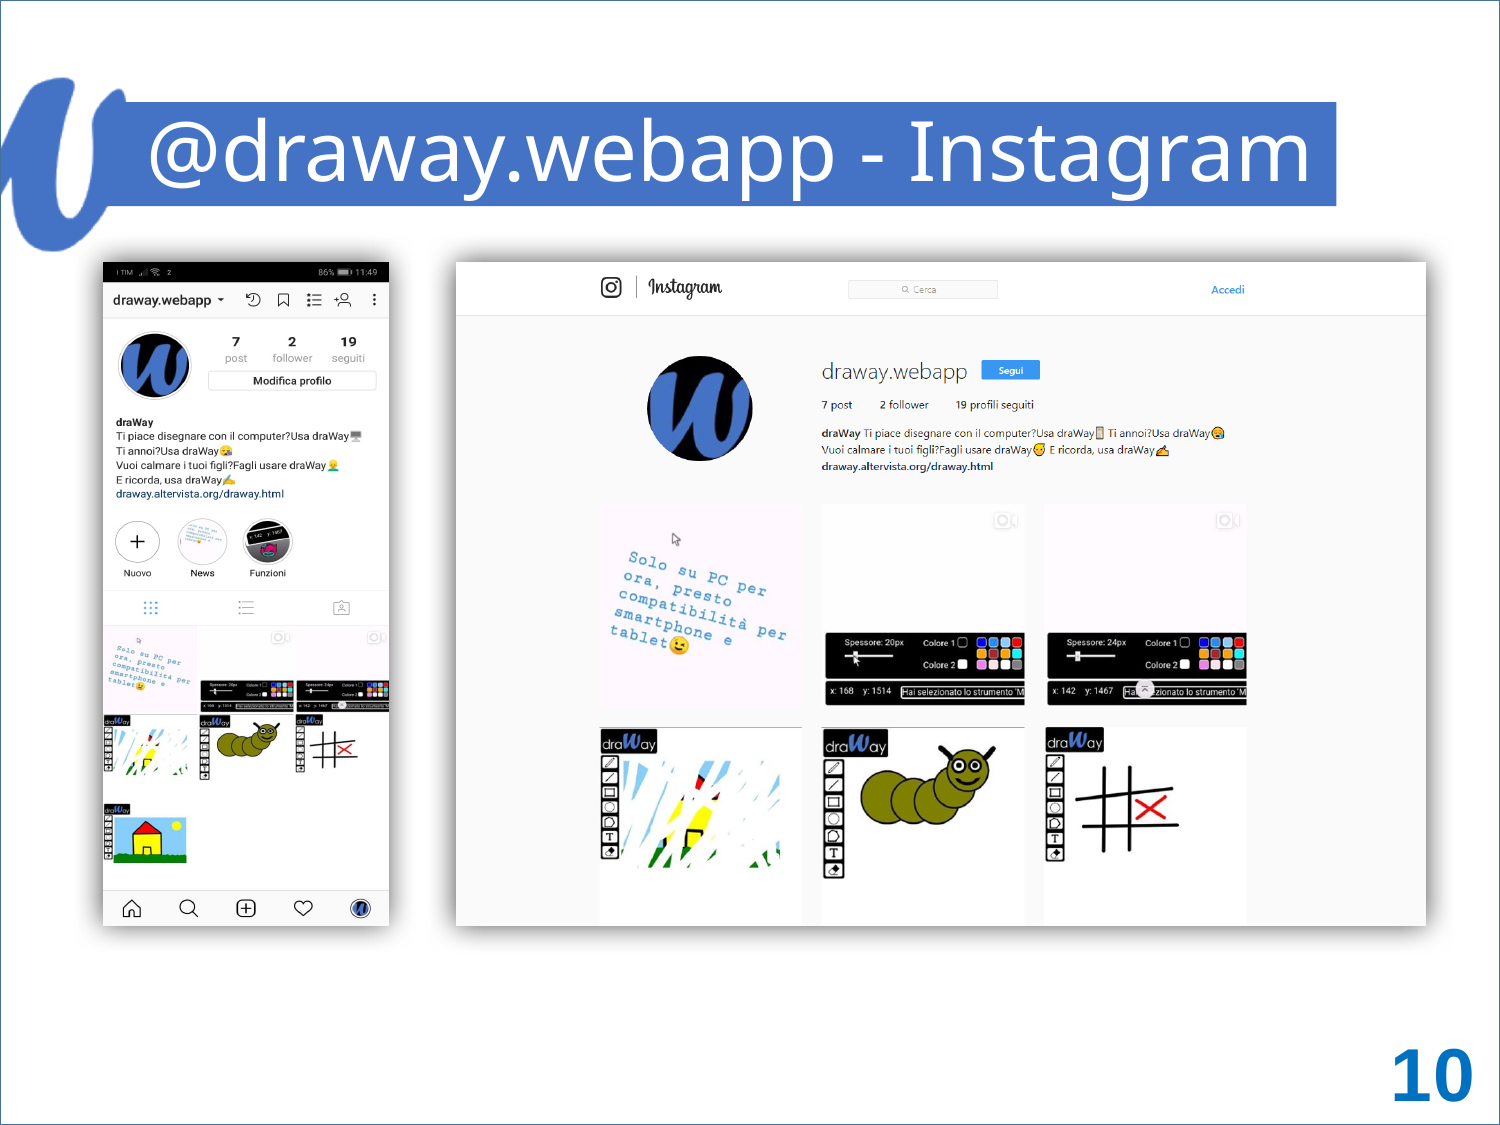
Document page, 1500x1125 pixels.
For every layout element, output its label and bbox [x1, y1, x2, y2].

picture [0, 34, 132, 336]
picture [456, 262, 1426, 926]
text_box [0, 0, 1500, 1125]
list [103, 262, 389, 926]
